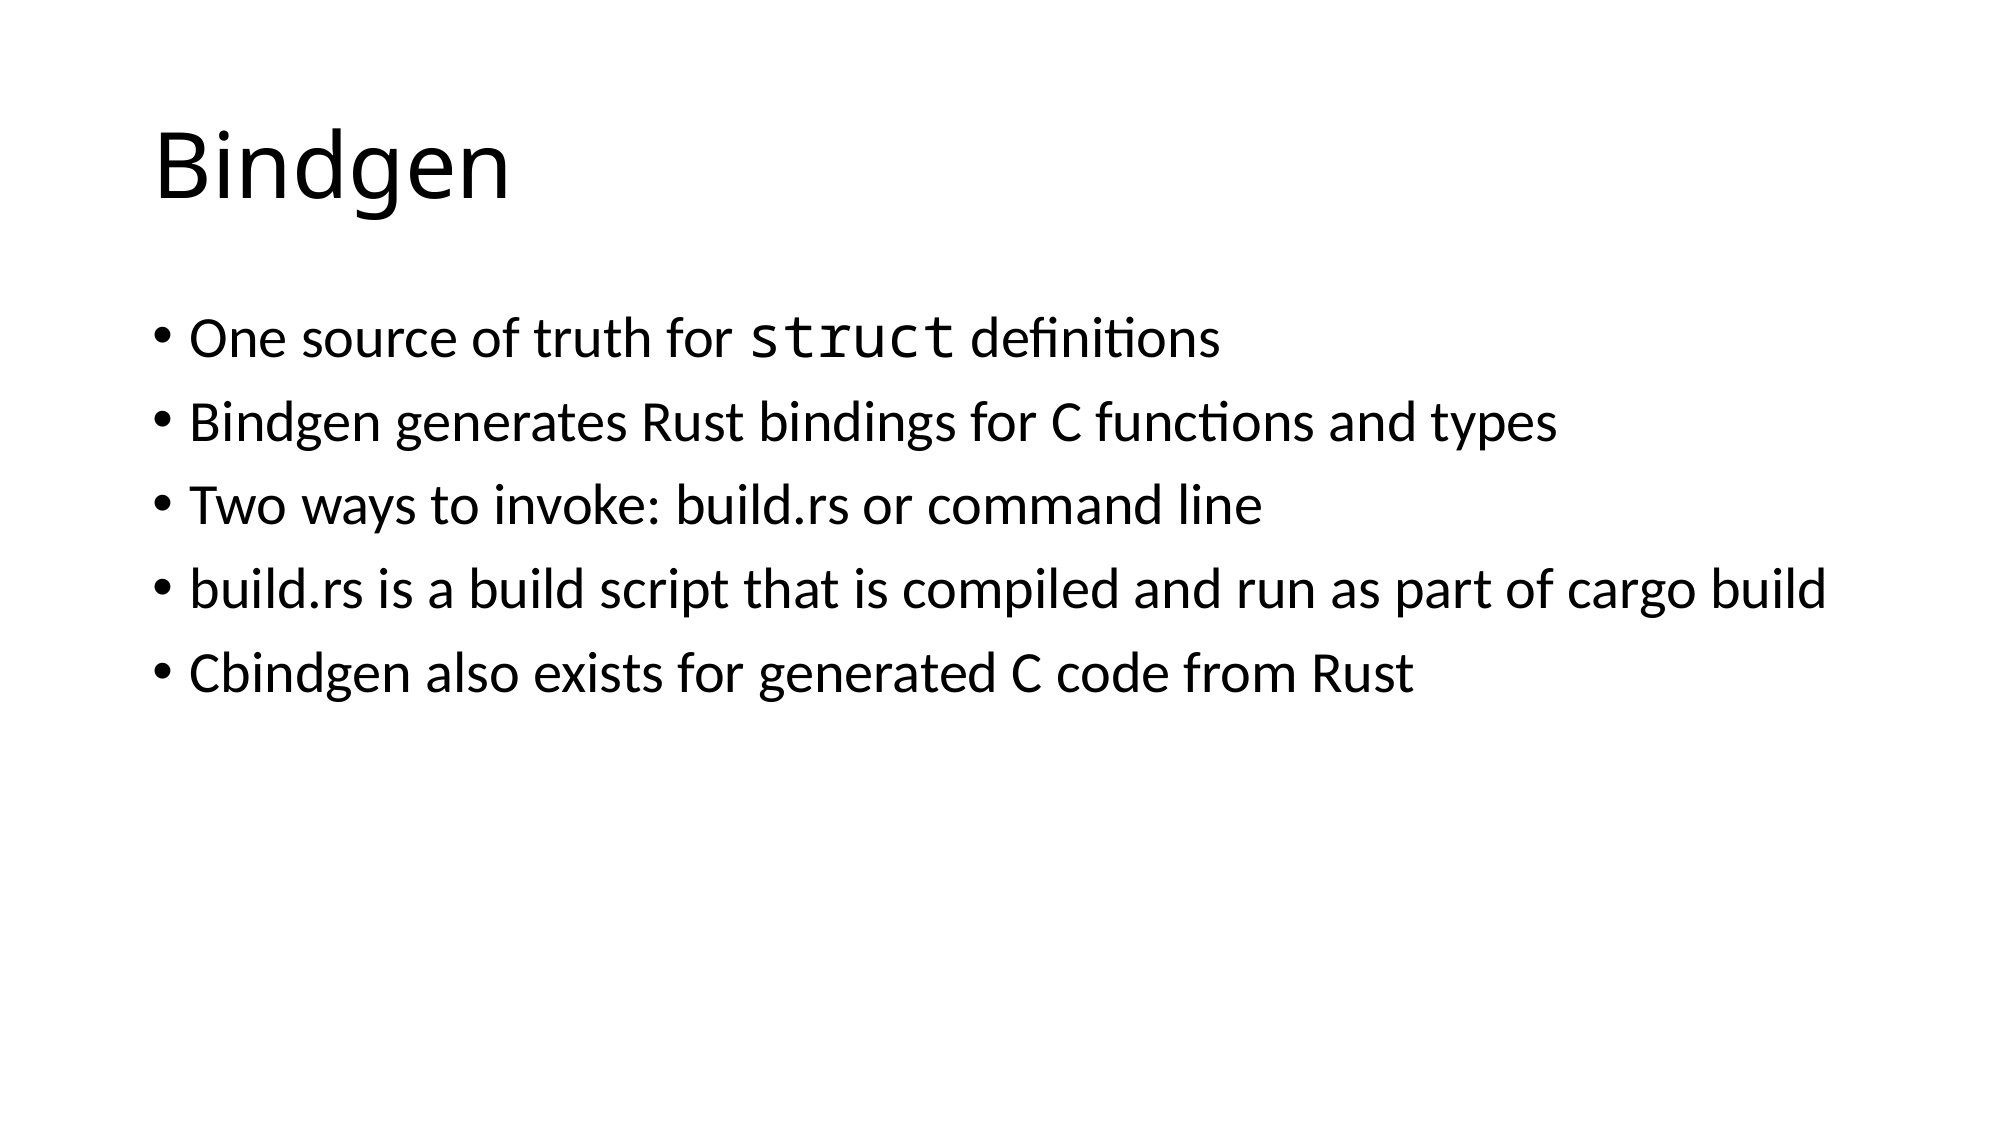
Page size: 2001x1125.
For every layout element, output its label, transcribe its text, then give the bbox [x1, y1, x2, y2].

title Bindgen [137, 59, 1863, 278]
list One source of truth for struct definitions Bindgen generates Rust bindings for C functions and types Two ways to invoke: build.rs or command line build.rs is a build script that is compiled and run as part of cargo build Cbindgen also exists for generated C code from Rust [137, 299, 1863, 1014]
